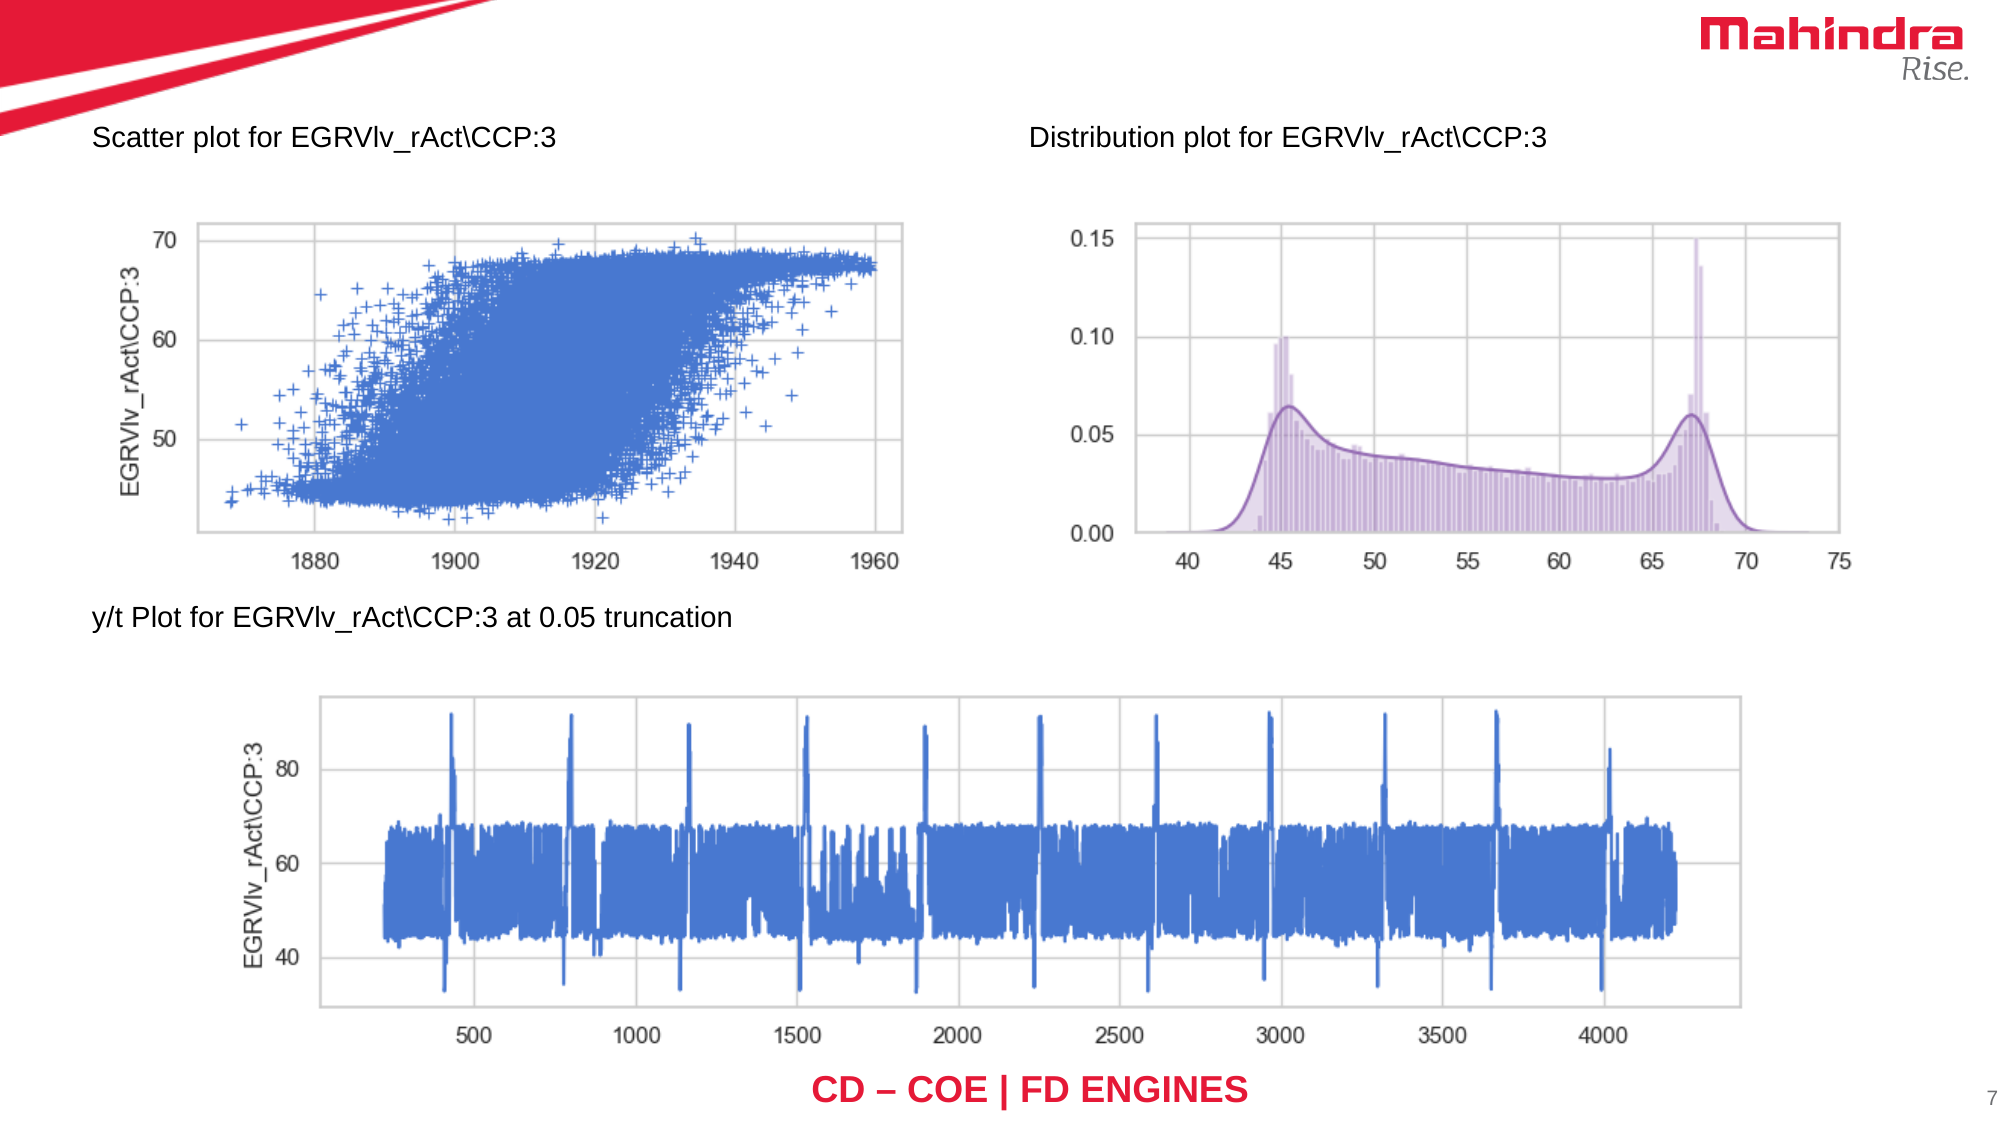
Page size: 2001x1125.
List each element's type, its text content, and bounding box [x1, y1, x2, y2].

list Distribution plot for EGRVlv_rAct\CCP:3 [1028, 118, 1925, 154]
picture [1028, 175, 1924, 577]
list Scatter plot for EGRVlv_rAct\CCP:3 [91, 118, 987, 154]
picture [1701, 17, 1968, 80]
picture [91, 175, 987, 577]
picture [91, 649, 1924, 1051]
list y/t Plot for EGRVlv_rAct\CCP:3 at 0.05 truncation [91, 598, 987, 634]
picture [0, 0, 497, 136]
